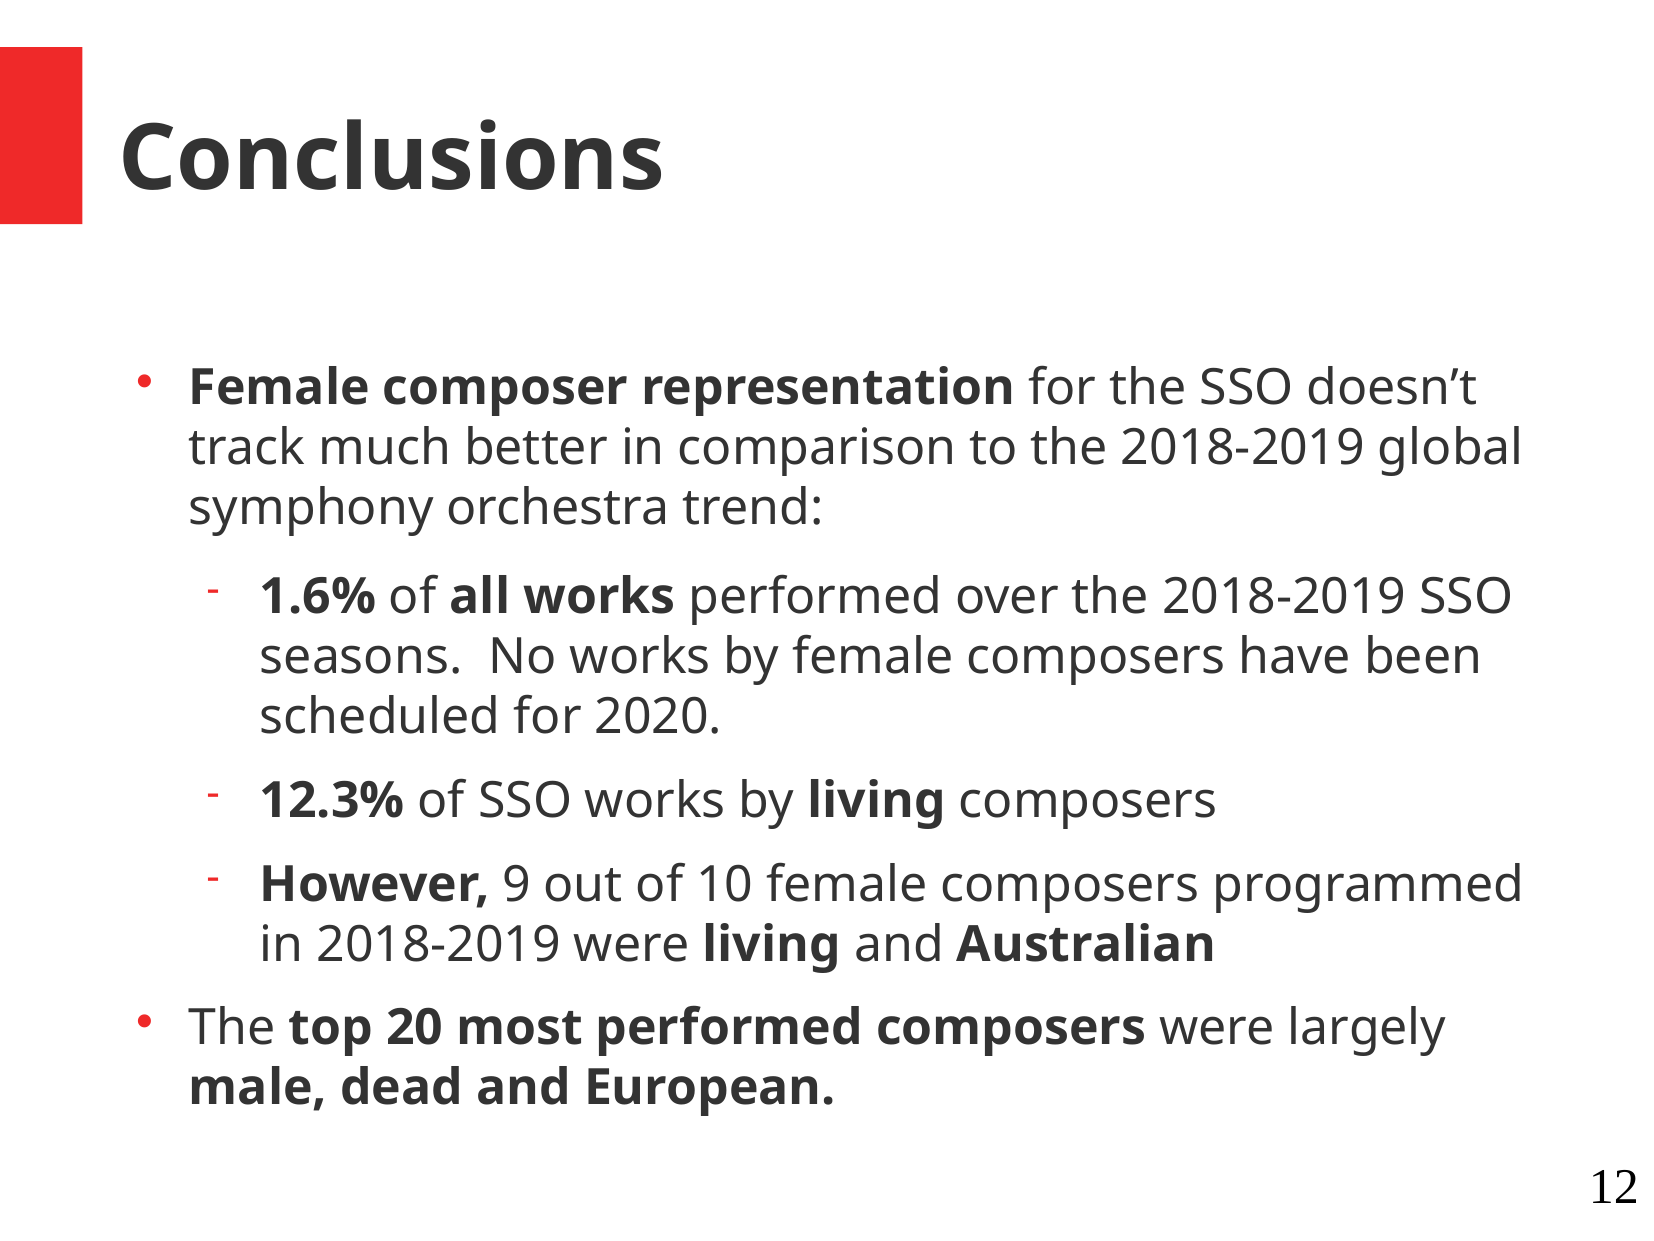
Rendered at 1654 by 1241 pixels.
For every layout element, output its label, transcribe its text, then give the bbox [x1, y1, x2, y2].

text_box <number> [1024, 1145, 1654, 1221]
text_box Female composer representation for the SSO doesn’t track much better in comparison to the 2018-2019 global symphony orchestra trend: 1.6% of all works performed over the 2018-2019 SSO seasons. No works by female composers have been scheduled for 2020. 12.3% of SSO works by living composers However, 9 out of 10 female composers programmed in 2018-2019 were living and Australian The top 20 most performed composers were largely male, dead and European. [118, 354, 1536, 1074]
text_box Conclusions [118, 97, 1571, 208]
